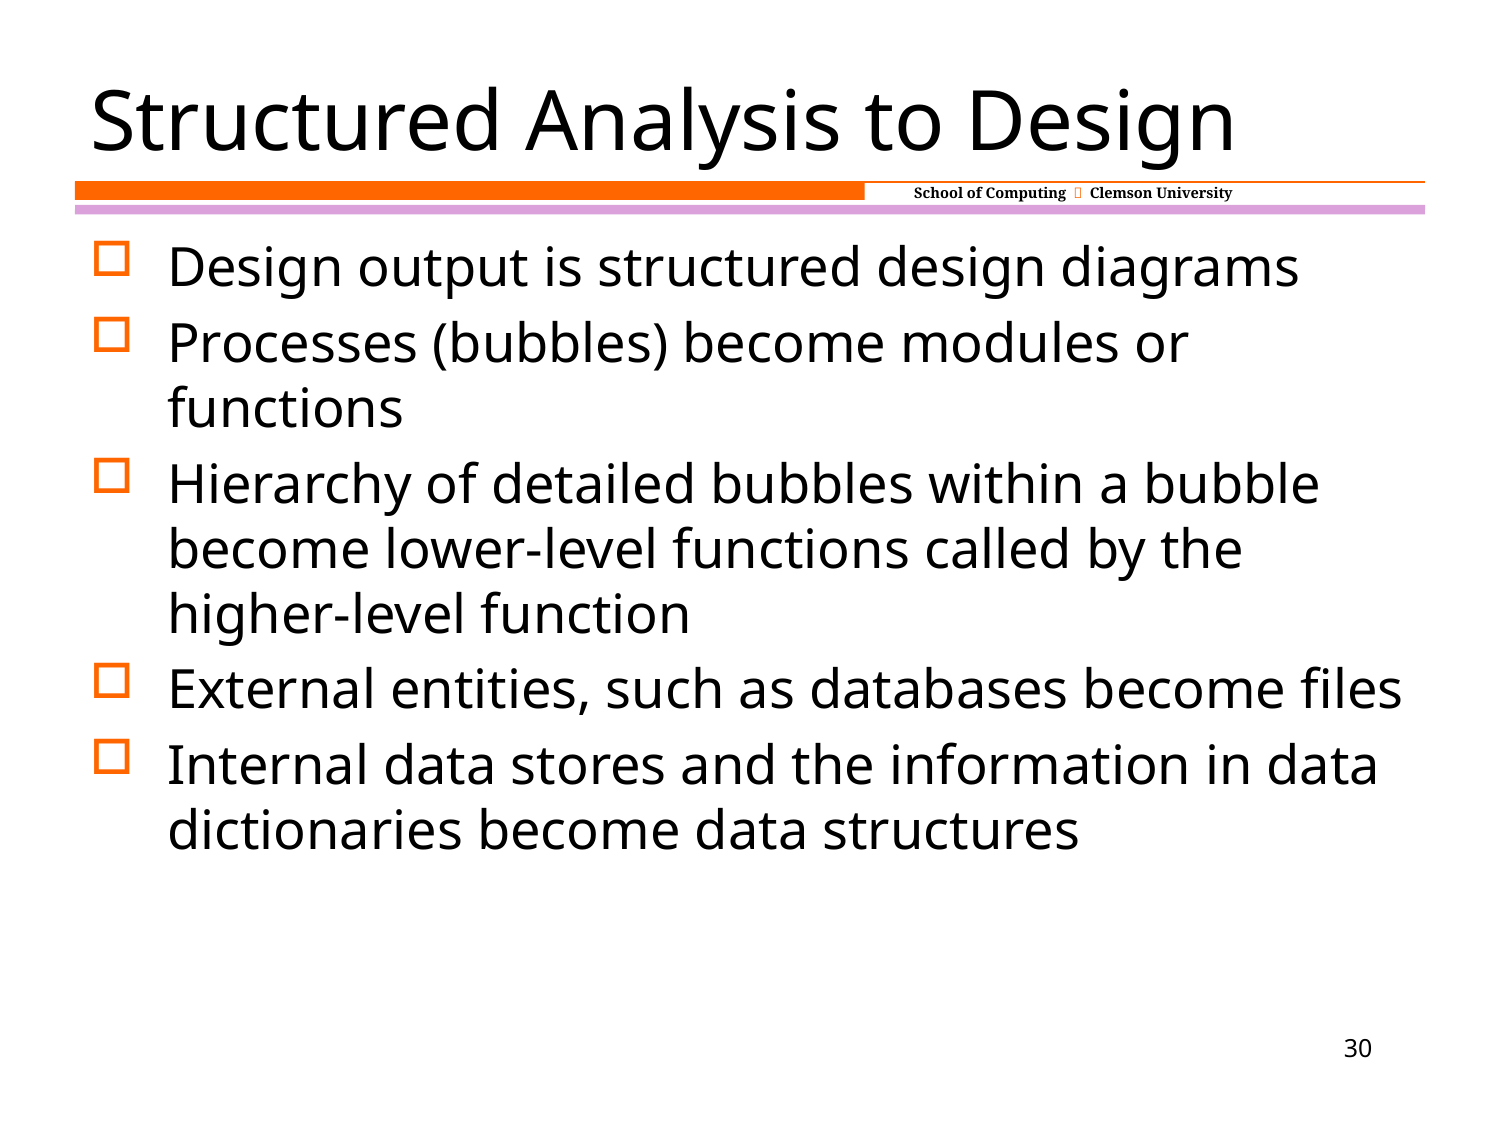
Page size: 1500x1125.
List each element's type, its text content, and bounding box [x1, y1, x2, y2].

list Design output is structured design diagrams Processes (bubbles) become modules or functions Hierarchy of detailed bubbles within a bubble become lower-level functions called by the higher-level function External entities, such as databases become files Internal data stores and the information in data dictionaries become data structures [75, 224, 1425, 1088]
slide_number 30 [1074, 1025, 1388, 1100]
title Structured Analysis to Design [75, 37, 1425, 175]
